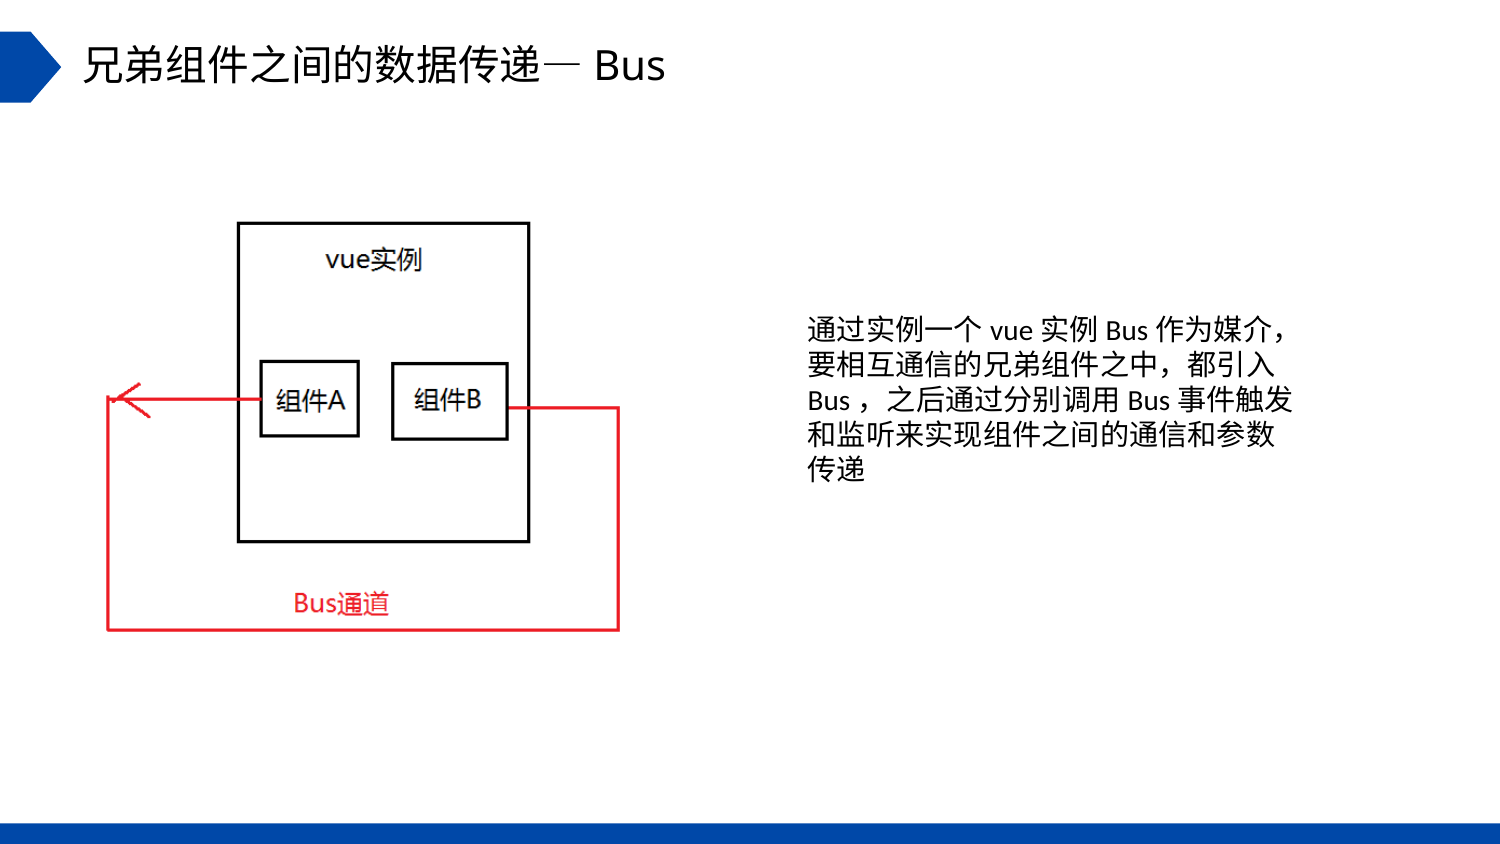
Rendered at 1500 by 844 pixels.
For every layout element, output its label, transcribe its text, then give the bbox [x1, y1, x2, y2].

text_box 通过实例一个vue实例Bus作为媒介，要相互通信的兄弟组件之中，都引入Bus，之后通过分别调用Bus事件触发和监听来实现组件之间的通信和参数传递 [792, 304, 1312, 494]
text_box [0, 821, 1500, 844]
text_box 兄弟组件之间的数据传递—Bus [67, 31, 909, 97]
text_box [0, 29, 63, 105]
picture [60, 198, 676, 663]
